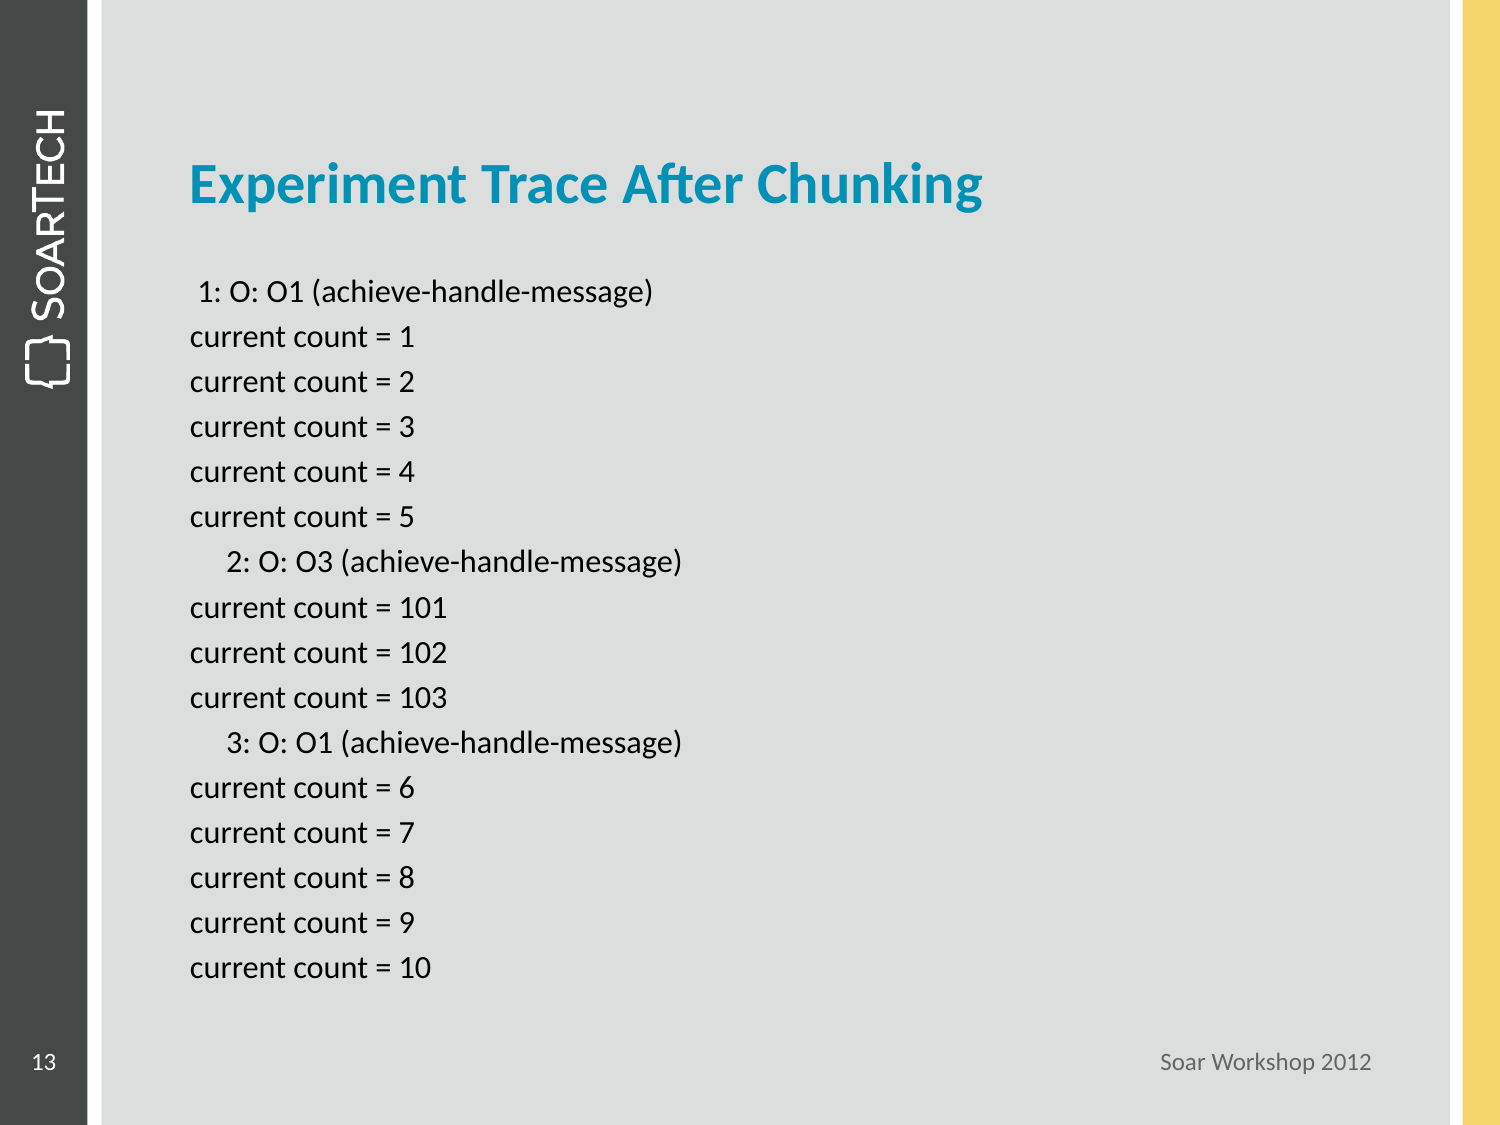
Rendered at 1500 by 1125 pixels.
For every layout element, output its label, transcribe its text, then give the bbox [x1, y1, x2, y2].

picture [25, 111, 70, 389]
title Experiment Trace After Chunking [174, 137, 1388, 238]
slide_number Soar Workshop 2012 [1099, 1037, 1388, 1088]
slide_number 13 [0, 1037, 88, 1088]
list 1: O: O1 (achieve-handle-message) current count = 1 current count = 2 current count = 3 current count = 4 current count = 5 2: O: O3 (achieve-handle-message) current count = 101 current count = 102 current count = 103 3: O: O1 (achieve-handle-message) current count = 6 current count = 7 current count = 8 current count = 9 current count = 10 [174, 262, 1388, 1001]
